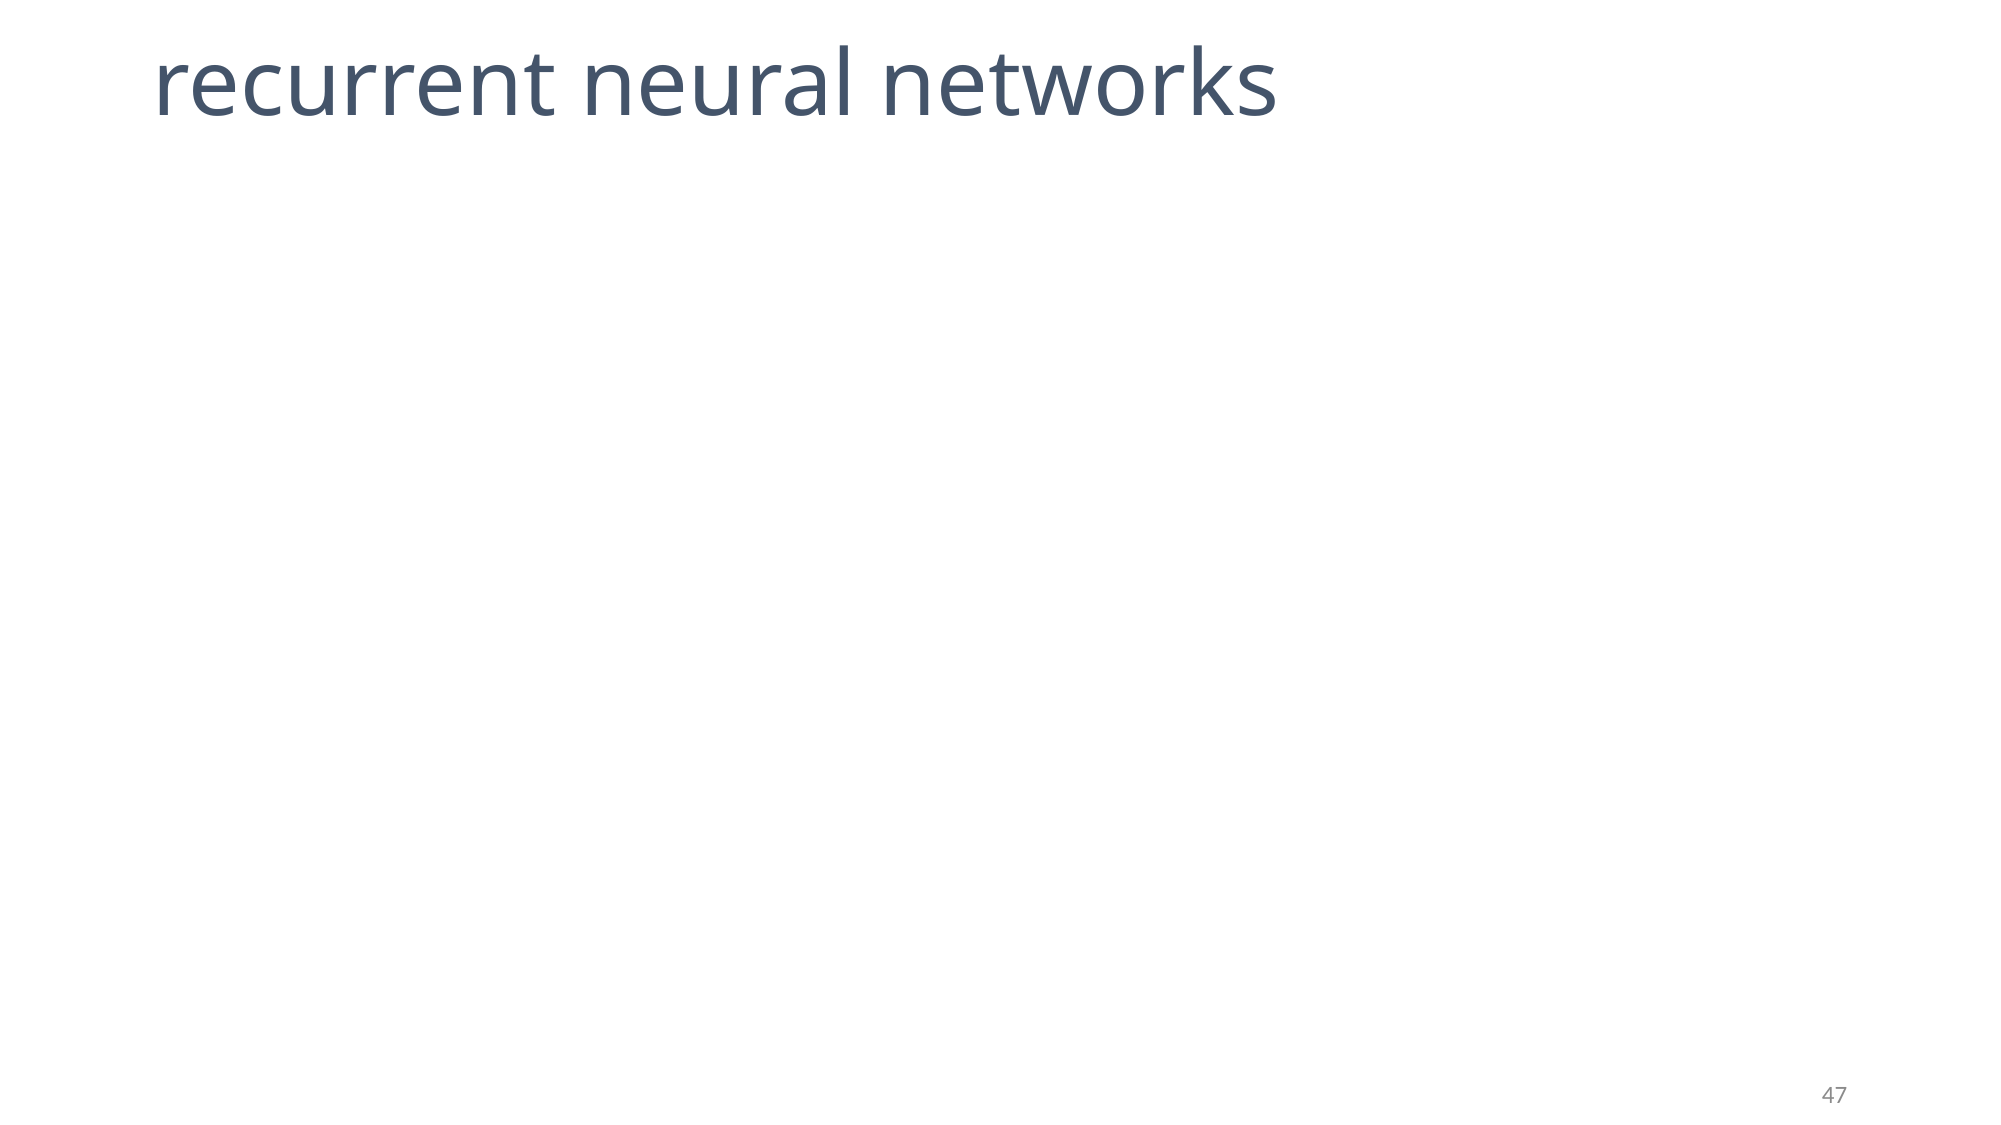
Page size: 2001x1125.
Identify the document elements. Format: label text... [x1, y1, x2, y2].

slide_number 47 [1412, 1064, 1863, 1124]
title recurrent neural networks [137, 2, 1863, 170]
